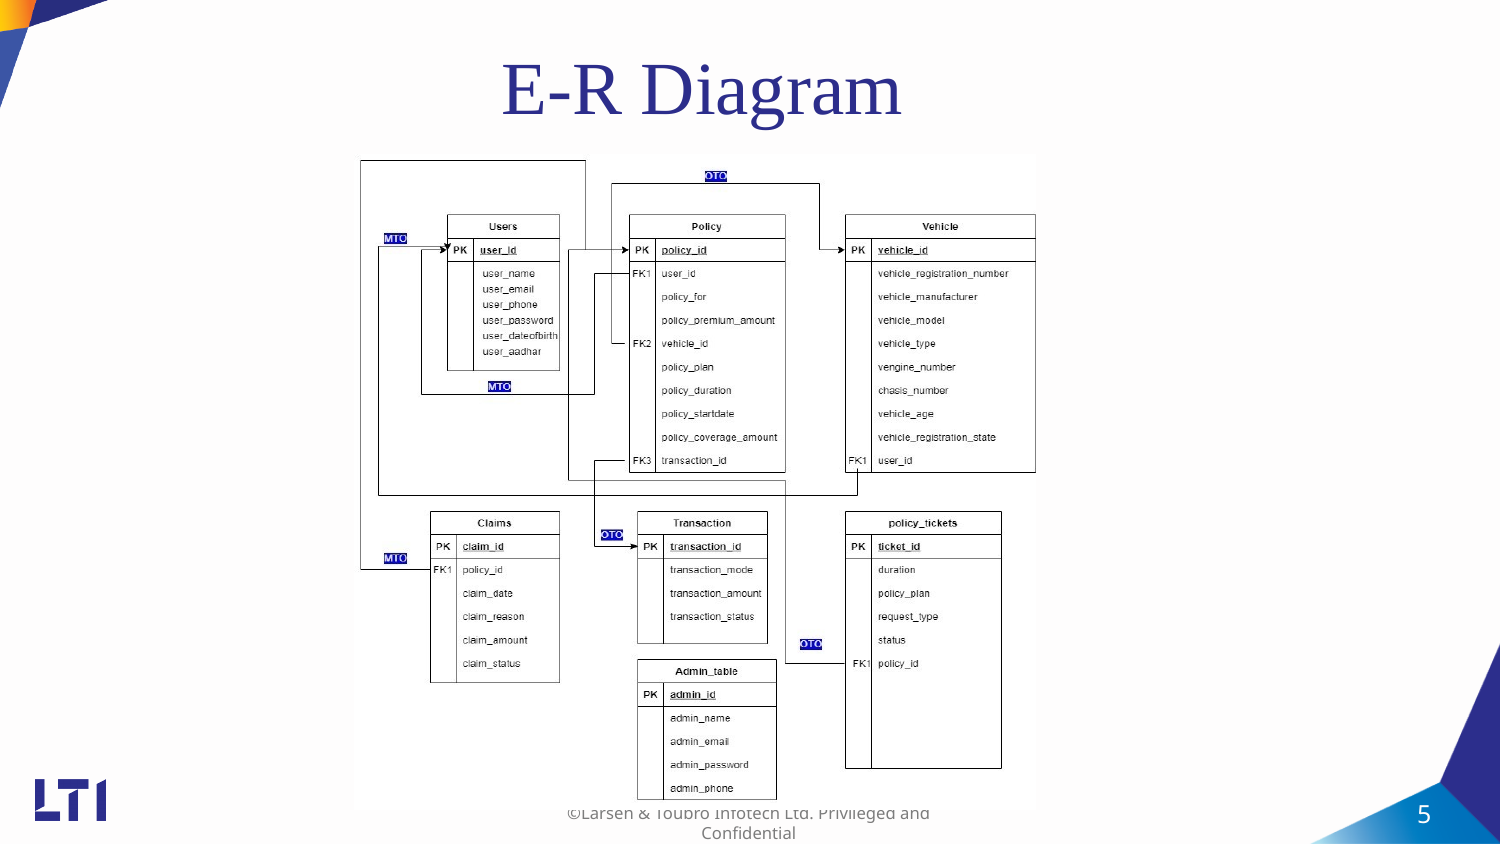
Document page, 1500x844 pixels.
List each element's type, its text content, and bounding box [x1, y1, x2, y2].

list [354, 153, 1036, 810]
picture [1288, 640, 1500, 844]
picture [35, 779, 106, 821]
picture [0, 0, 109, 110]
title E-R Diagram [43, 38, 1362, 131]
